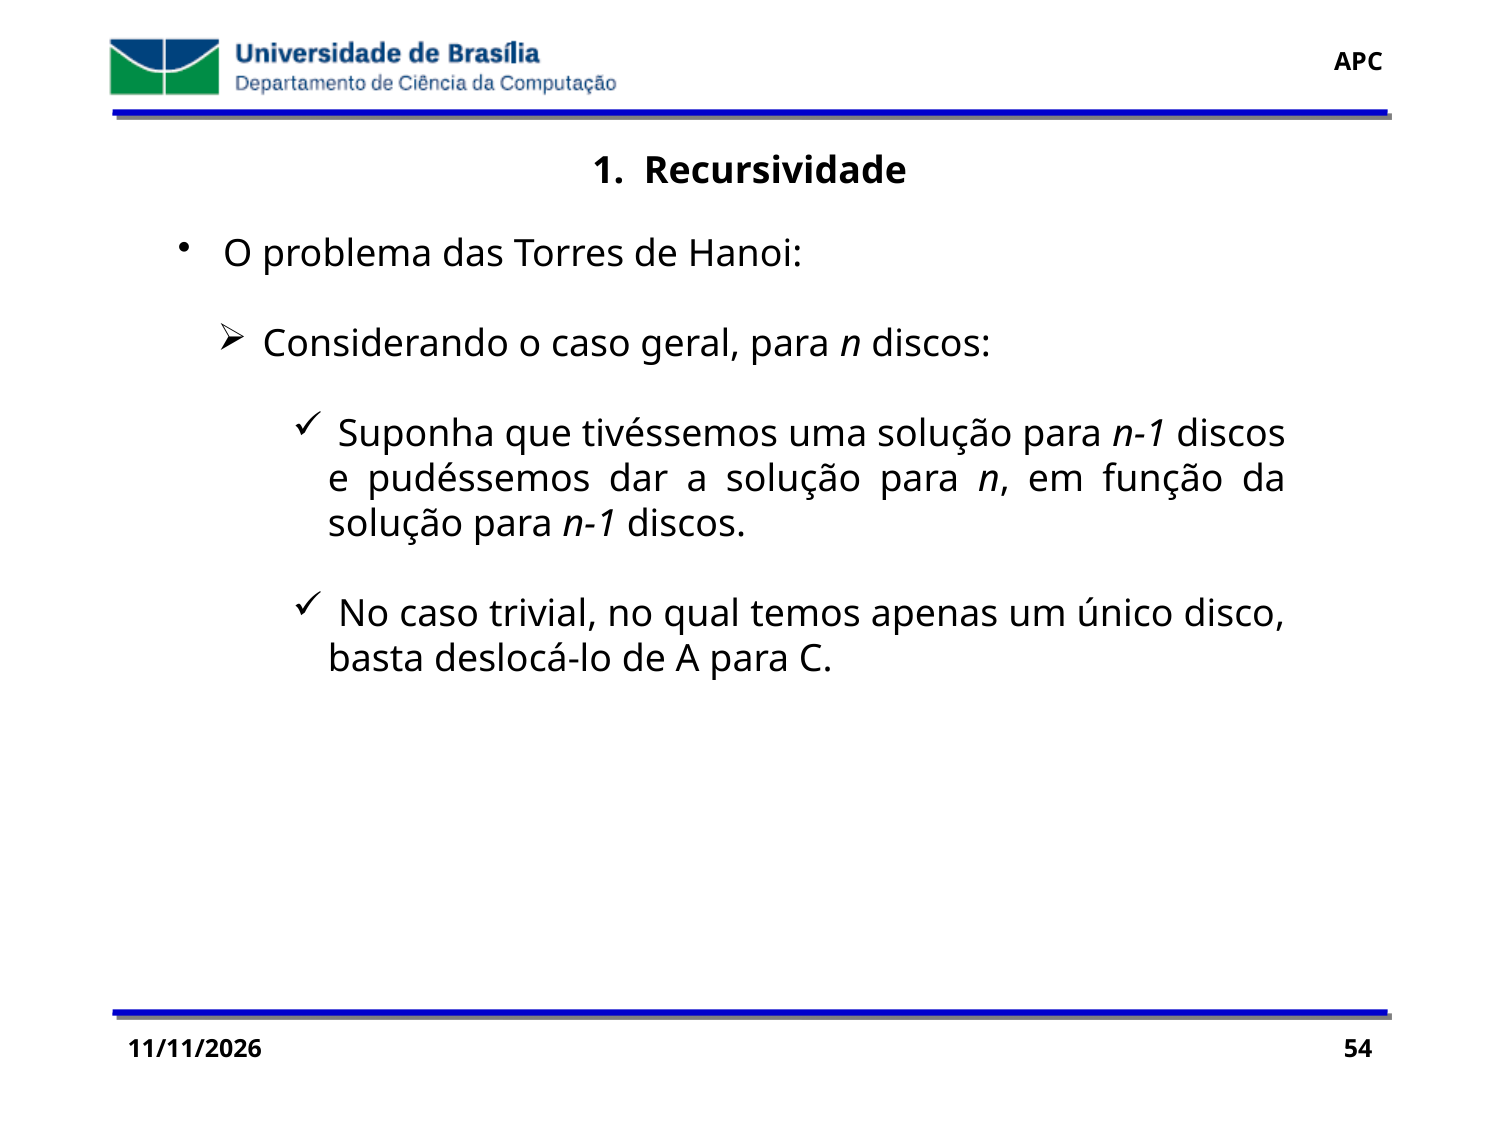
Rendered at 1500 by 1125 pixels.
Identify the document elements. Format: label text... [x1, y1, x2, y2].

picture [105, 35, 632, 100]
text_box O problema das Torres de Hanoi: Considerando o caso geral, para n discos: Suponha que tivéssemos uma solução para n-1 discos e pudéssemos dar a solução para n, em função da solução para n-1 discos. No caso trivial, no qual temos apenas um único disco, basta deslocá-lo de A para C. [163, 221, 1301, 686]
slide_number 54 [1074, 1024, 1388, 1101]
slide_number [112, 1024, 426, 1101]
text_box 1. Recursividade [112, 138, 1388, 198]
